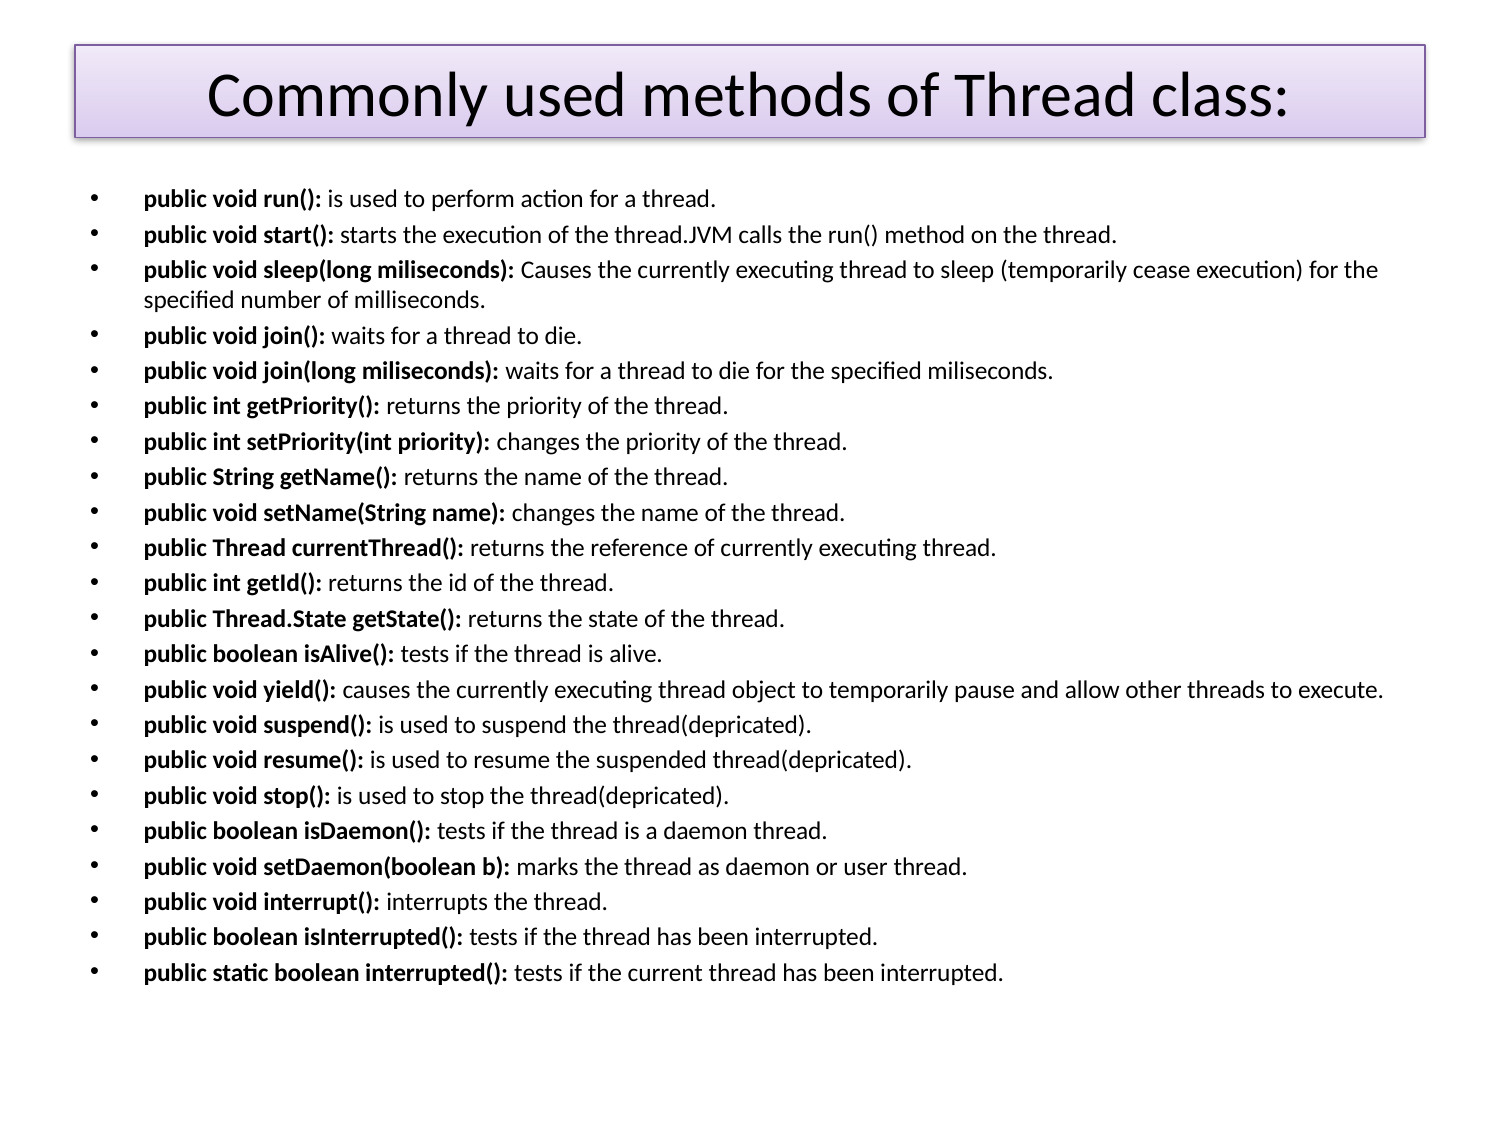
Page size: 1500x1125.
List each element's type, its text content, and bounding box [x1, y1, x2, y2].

title Commonly used methods of Thread class: [74, 44, 1426, 138]
list public void run(): is used to perform action for a thread. public void start(): starts the execution of the thread.JVM calls the run() method on the thread. public void sleep(long miliseconds): Causes the currently executing thread to sleep (temporarily cease execution) for the specified number of milliseconds. public void join(): waits for a thread to die. public void join(long miliseconds): waits for a thread to die for the specified miliseconds. public int getPriority(): returns the priority of the thread. public int setPriority(int priority): changes the priority of the thread. public String getName(): returns the name of the thread. public void setName(String name): changes the name of the thread. public Thread currentThread(): returns the reference of currently executing thread. public int getId(): returns the id of the thread. public Thread.State getState(): returns the state of the thread. public boolean isAlive(): tests if the thread is alive. public void yield(): causes the currently executing thread object to temporarily pause and allow other threads to execute. public void suspend(): is used to suspend the thread(depricated). public void resume(): is used to resume the suspended thread(depricated). public void stop(): is used to stop the thread(depricated). public boolean isDaemon(): tests if the thread is a daemon thread. public void setDaemon(boolean b): marks the thread as daemon or user thread. public void interrupt(): interrupts the thread. public boolean isInterrupted(): tests if the thread has been interrupted. public static boolean interrupted(): tests if the current thread has been interrupted. [75, 174, 1425, 1038]
